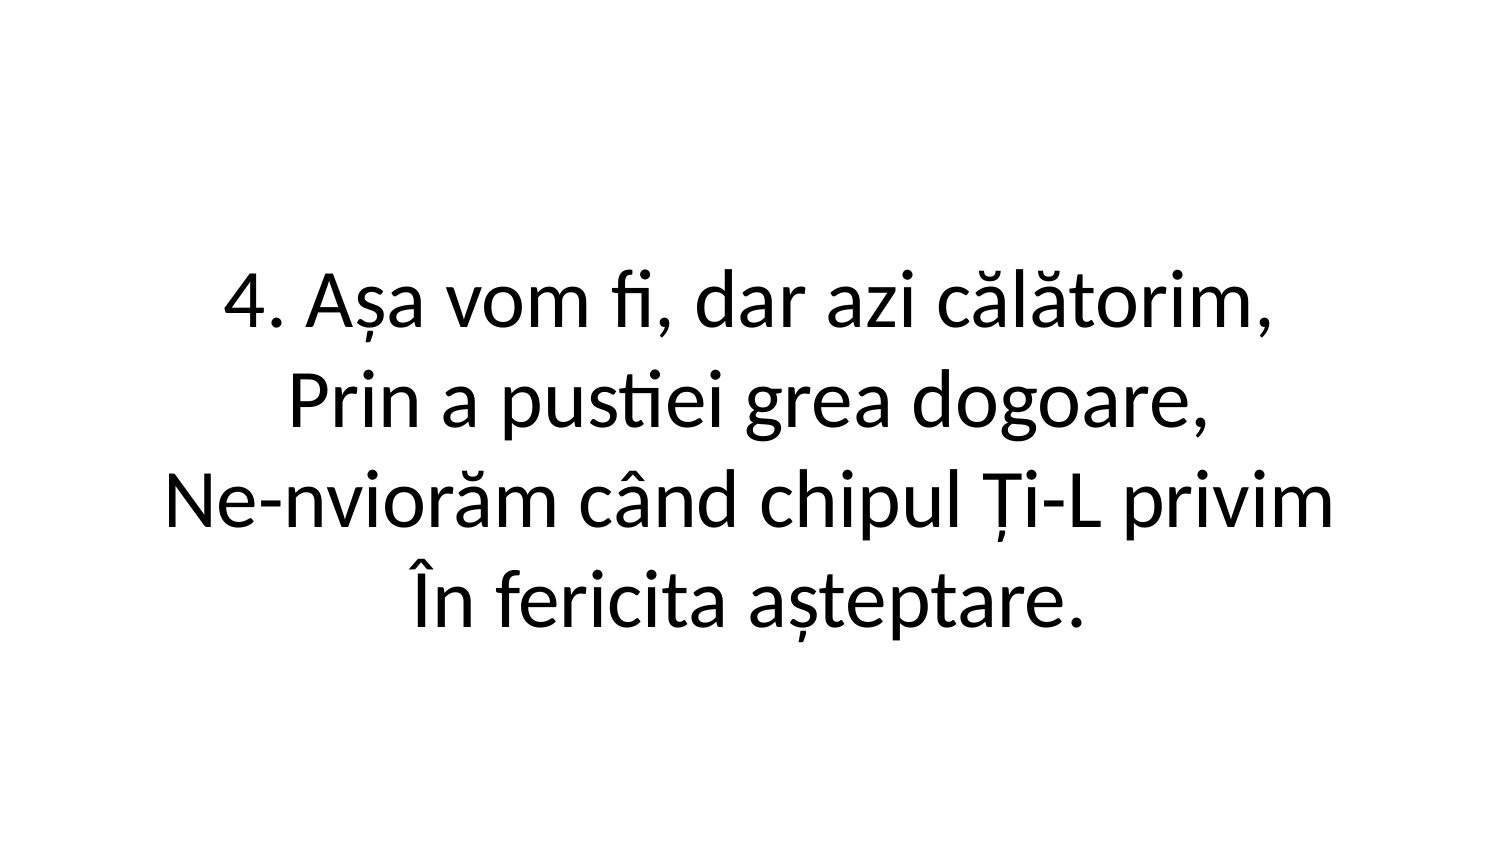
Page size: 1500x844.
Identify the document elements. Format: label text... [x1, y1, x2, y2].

text_box 4. Așa vom fi, dar azi călătorim, Prin a pustiei grea dogoare, Ne-nviorăm când chipul Ți-L privim În fericita așteptare. [148, 192, 1352, 652]
